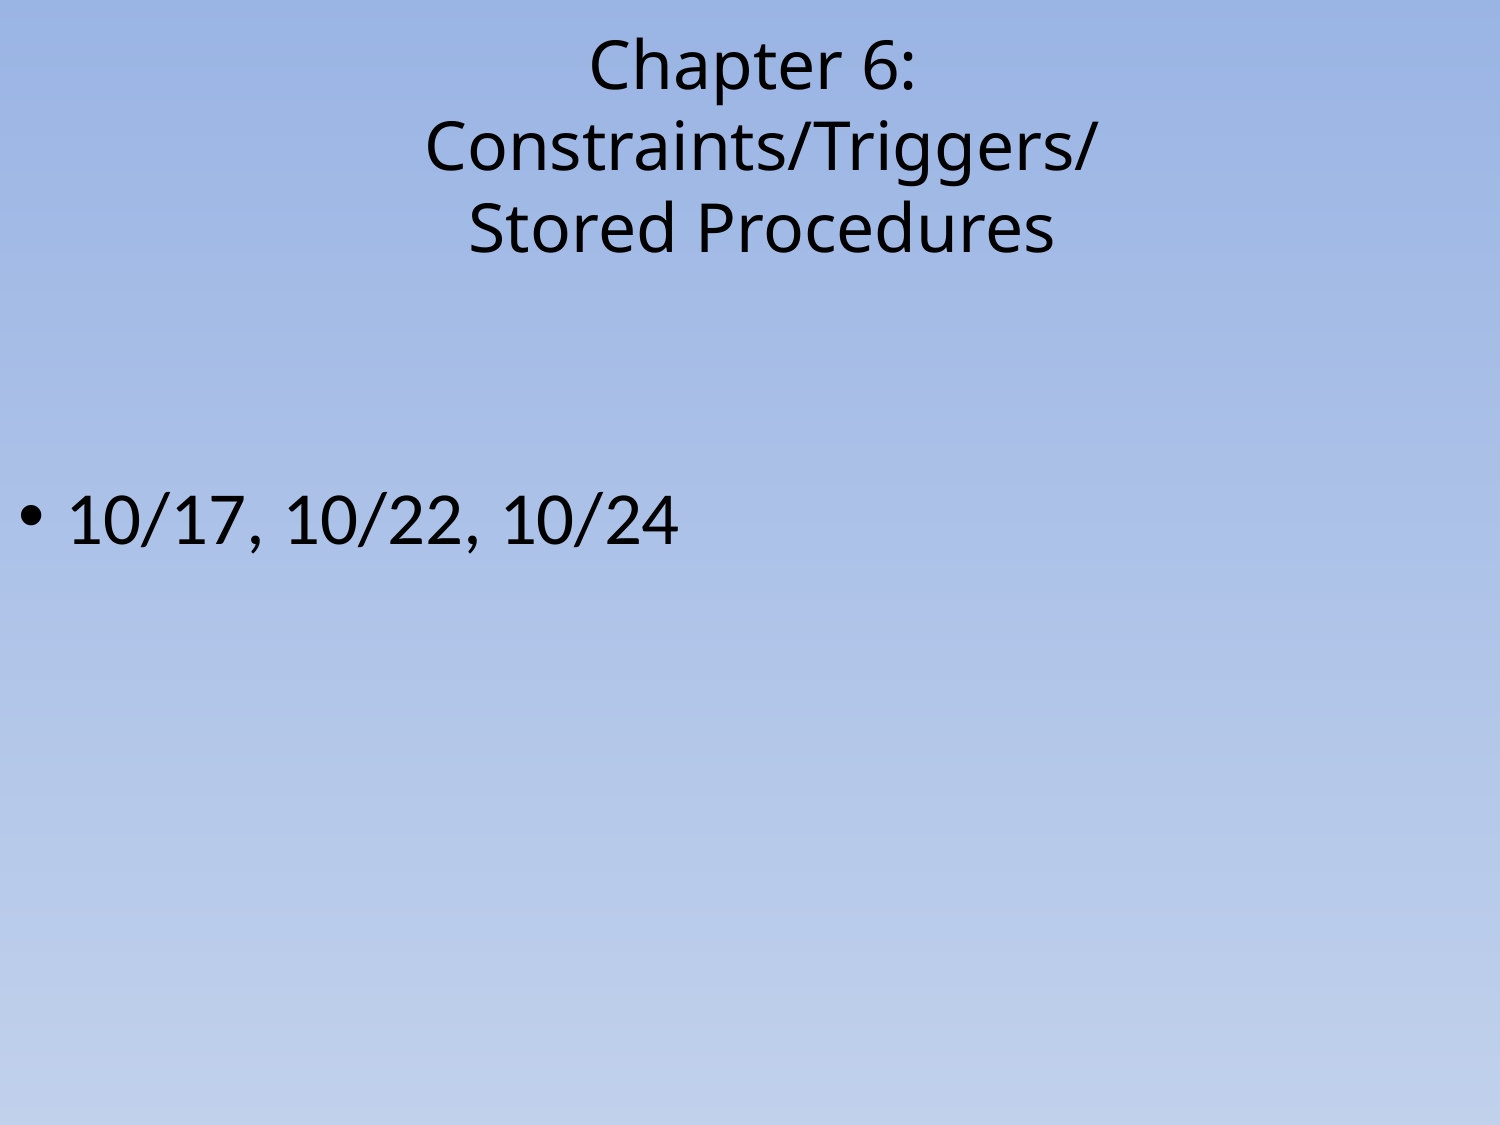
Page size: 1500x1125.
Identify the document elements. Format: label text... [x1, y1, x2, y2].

text_box 10/17, 10/22, 10/24 [4, 462, 767, 568]
title Chapter 6: Constraints/Triggers/ Stored Procedures [75, 12, 1450, 275]
